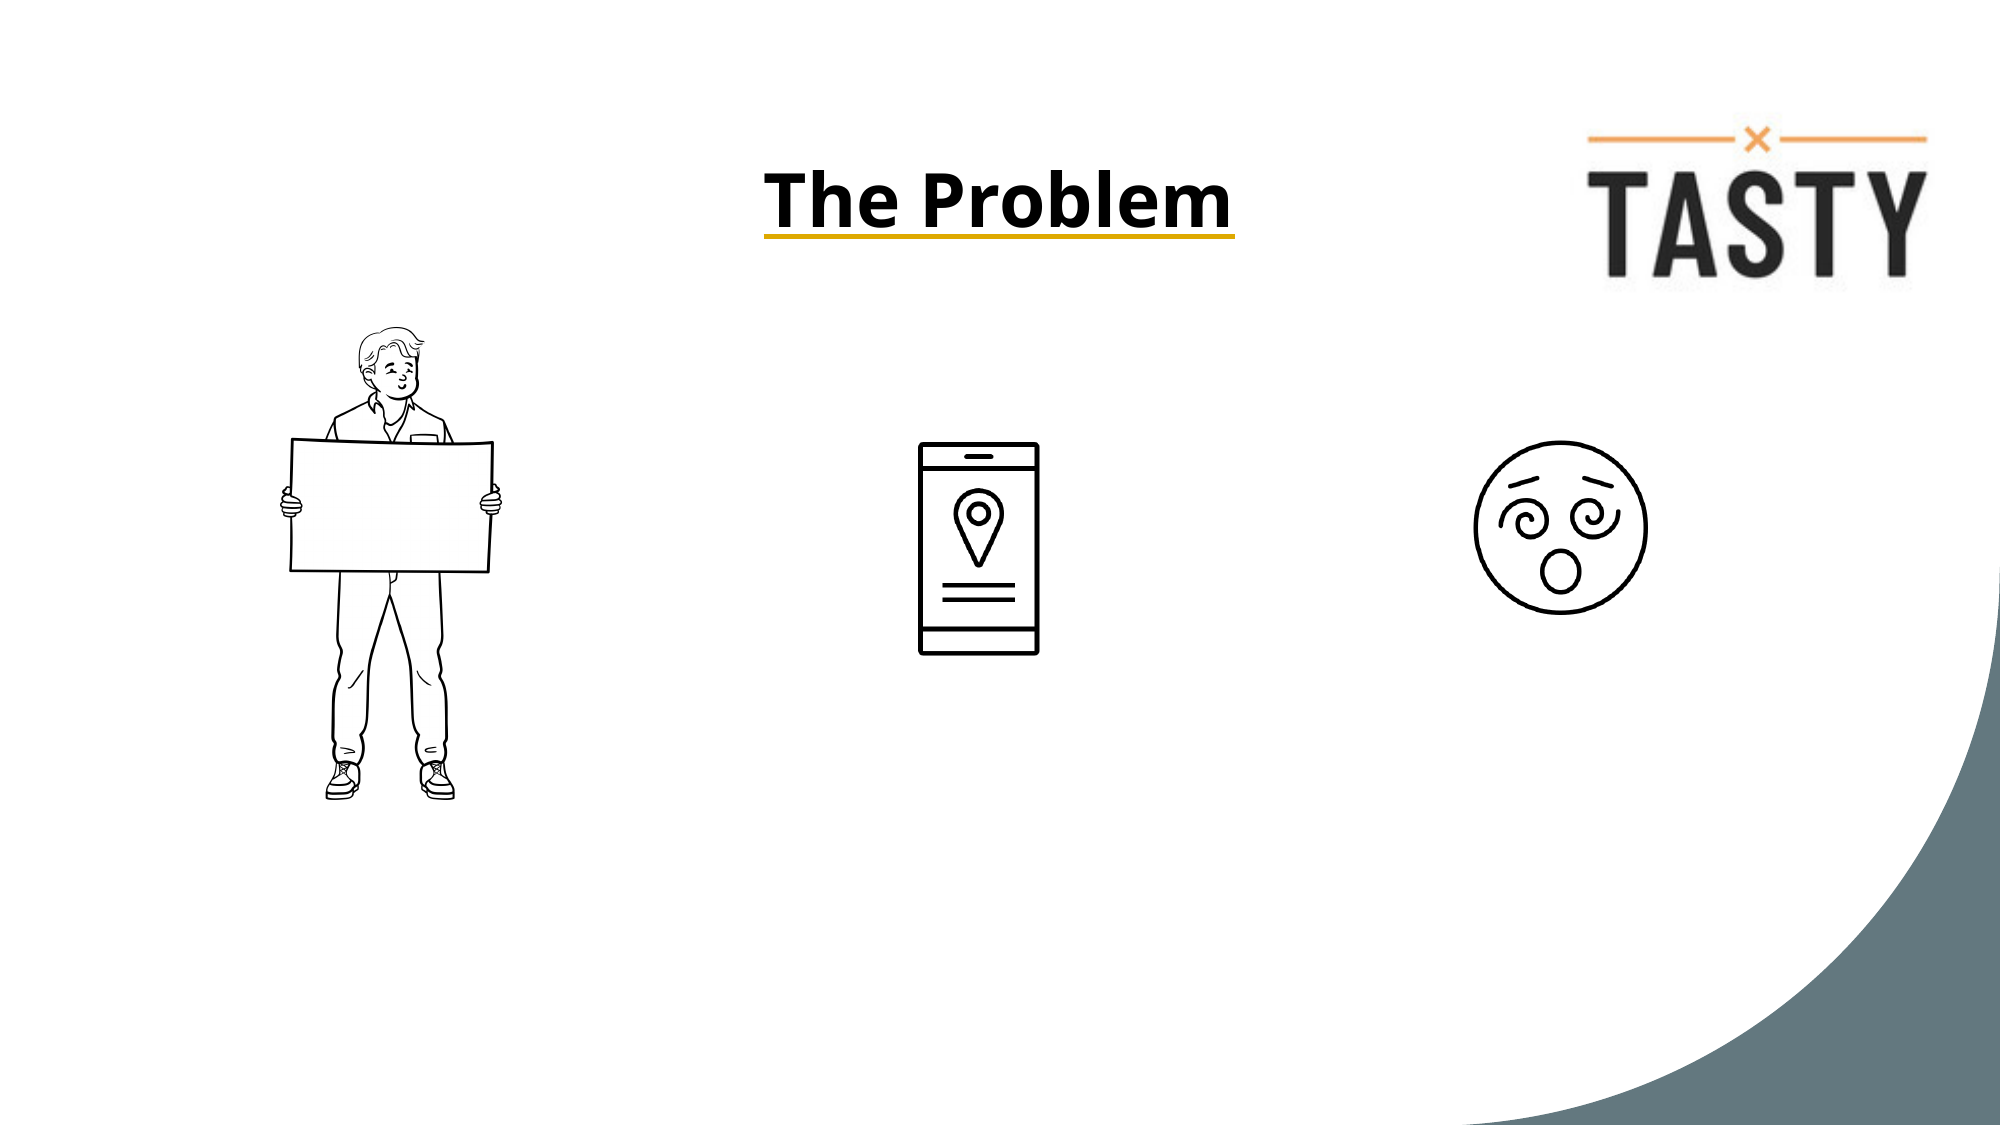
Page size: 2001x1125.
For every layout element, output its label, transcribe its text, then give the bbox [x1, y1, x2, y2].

picture [1449, 417, 1671, 638]
picture [1555, 0, 1961, 406]
picture [275, 321, 507, 804]
picture [862, 432, 1095, 665]
text_box The Problem [748, 145, 1252, 251]
